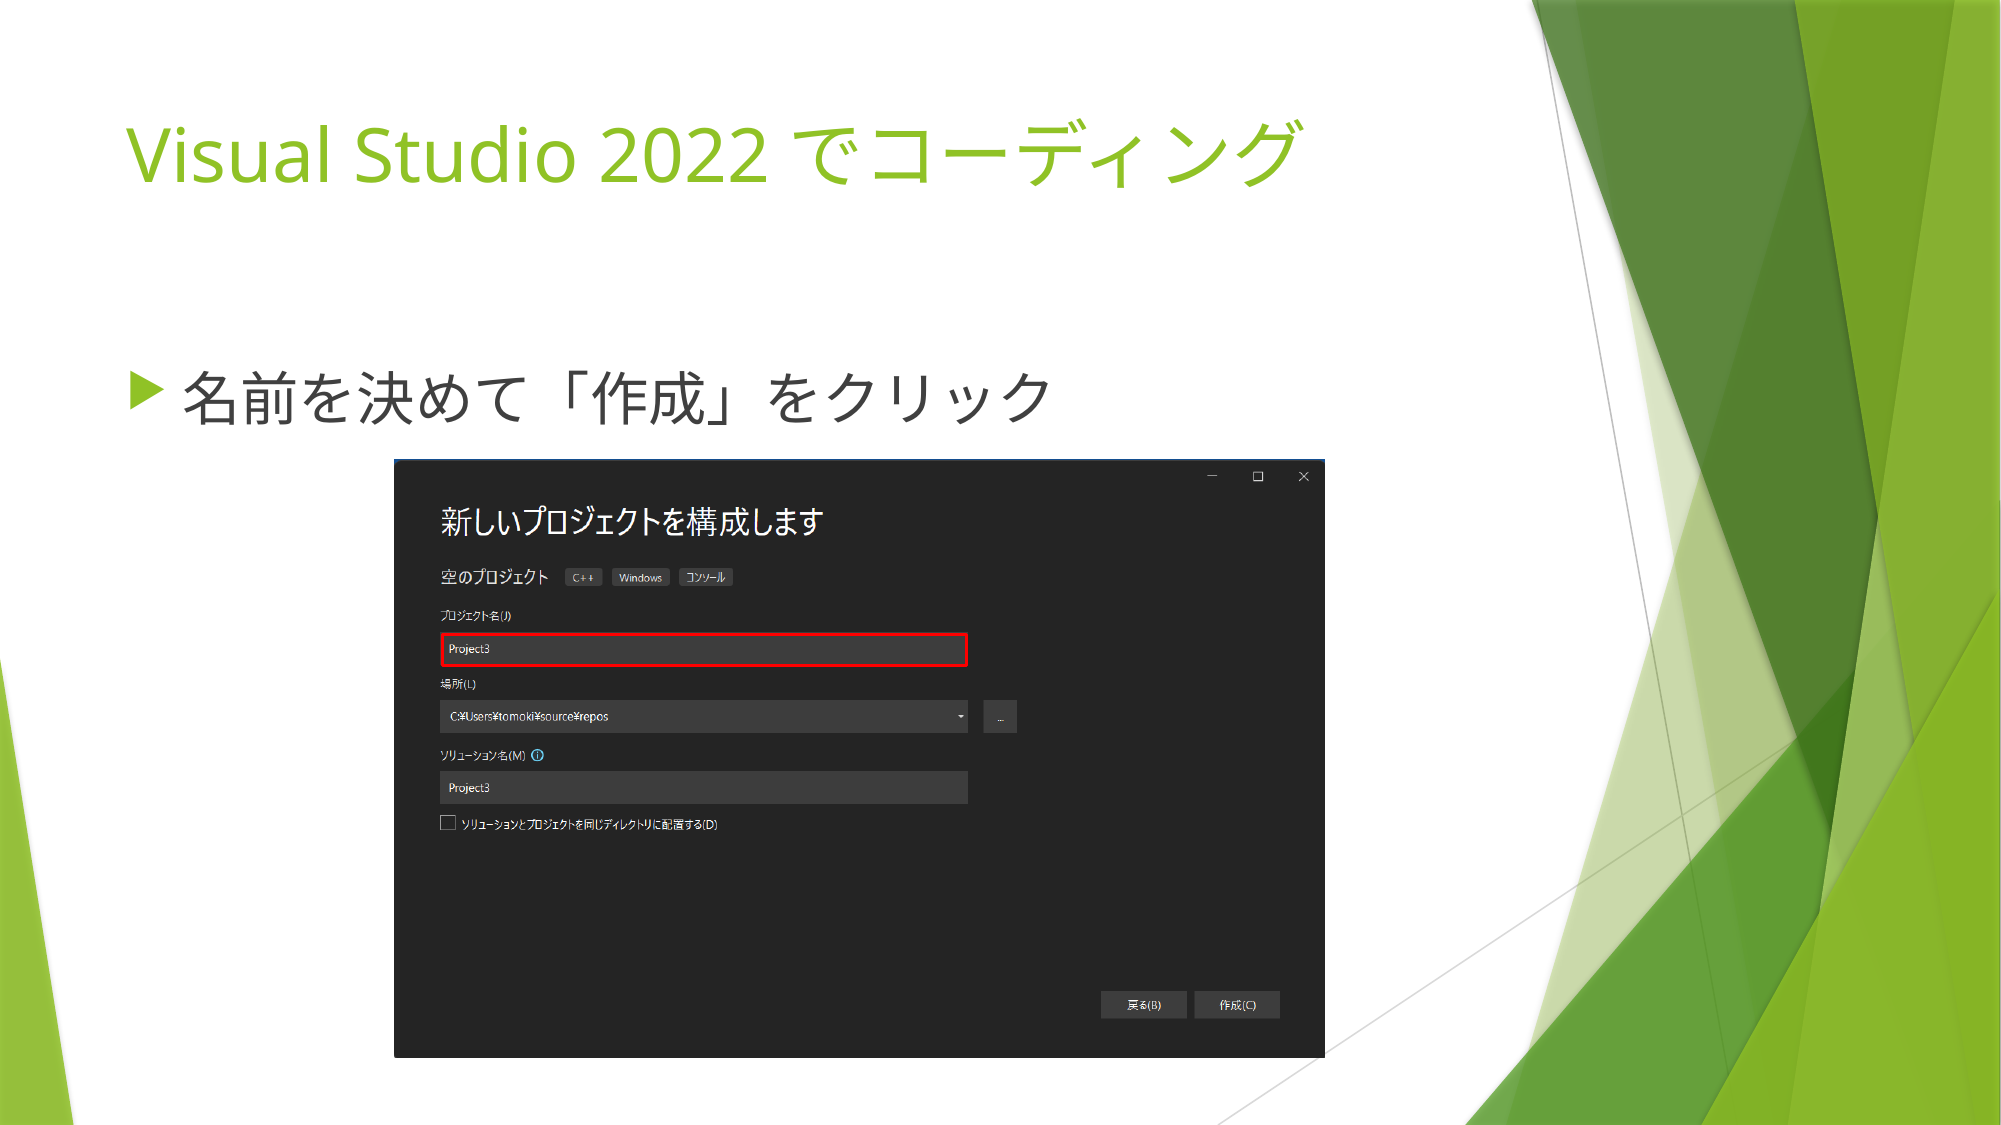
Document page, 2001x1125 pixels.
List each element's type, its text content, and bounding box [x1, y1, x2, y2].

title Visual Studio 2022でコーディング [111, 99, 1522, 317]
list 名前を決めて「作成」をクリック [111, 354, 1522, 992]
picture [394, 458, 1325, 1059]
